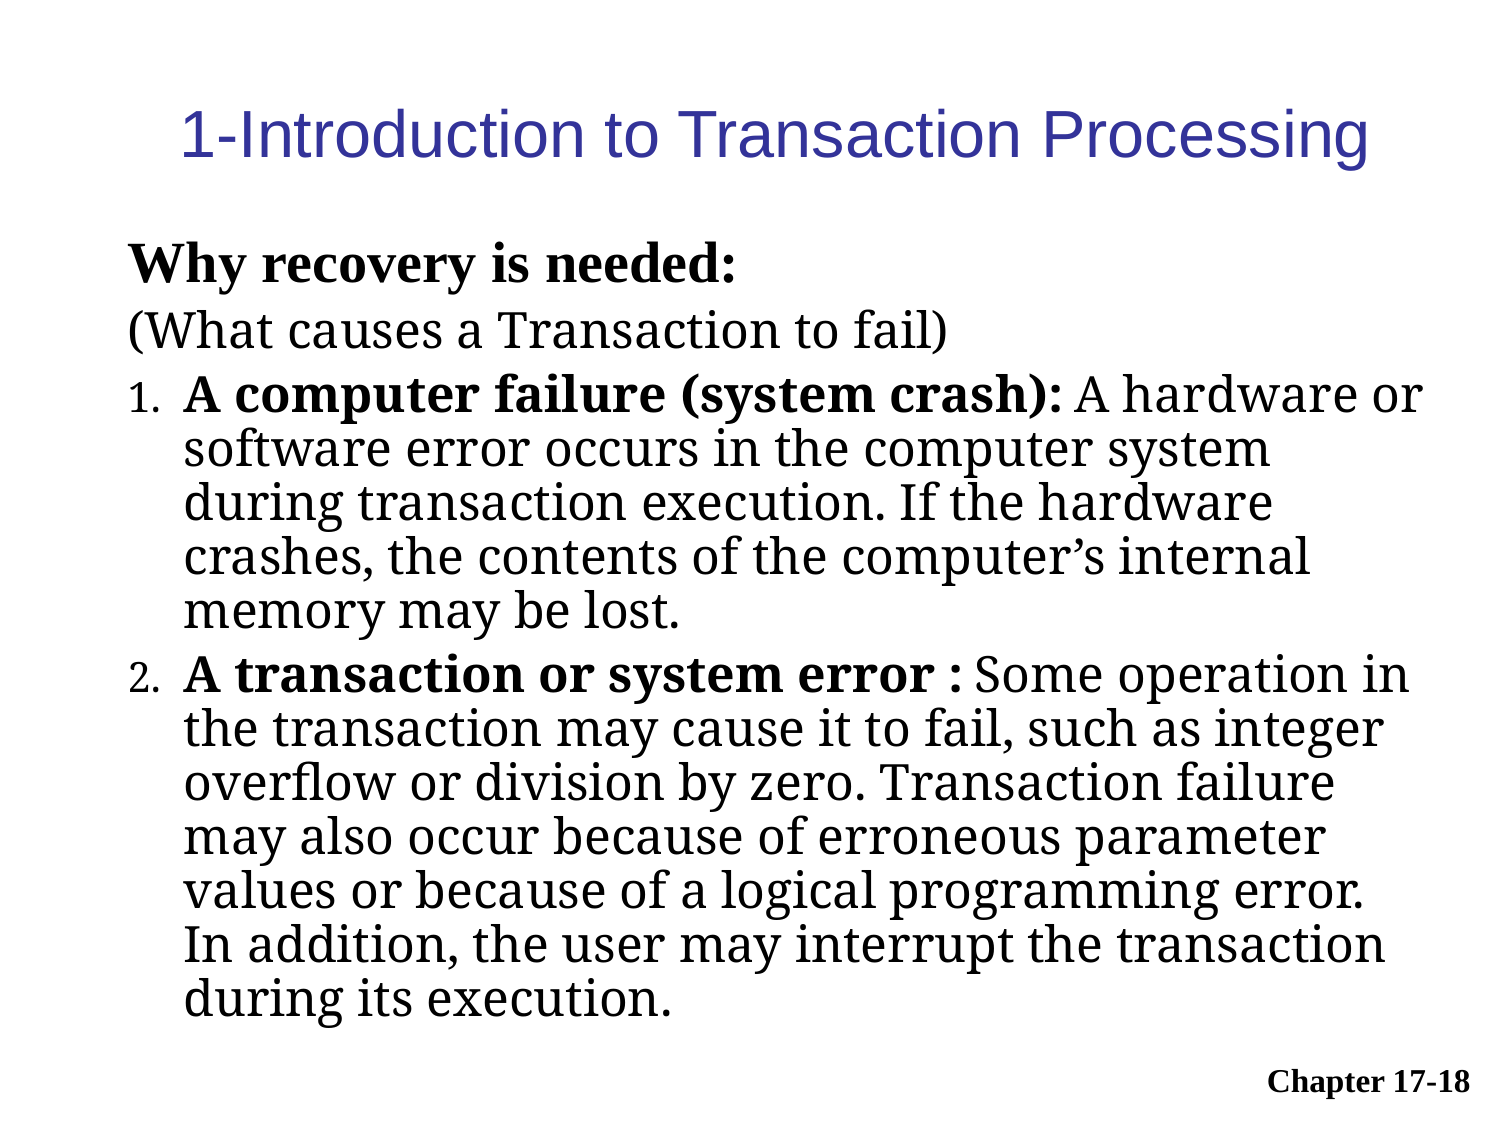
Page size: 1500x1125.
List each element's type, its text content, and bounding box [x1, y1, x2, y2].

slide_number Chapter 17-18 [1173, 1047, 1487, 1112]
title 1-Introduction to Transaction Processing [112, 37, 1440, 226]
list Why recovery is needed: (What causes a Transaction to fail) 1. A computer failure (system crash): A hardware or software error occurs in the computer system during transaction execution. If the hardware crashes, the contents of the computer’s internal memory may be lost. 2. A transaction or system error : Some operation in the transaction may cause it to fail, such as integer overflow or division by zero. Transaction failure may also occur because of erroneous parameter values or because of a logical programming error. In addition, the user may interrupt the transaction during its execution. [112, 226, 1440, 1001]
